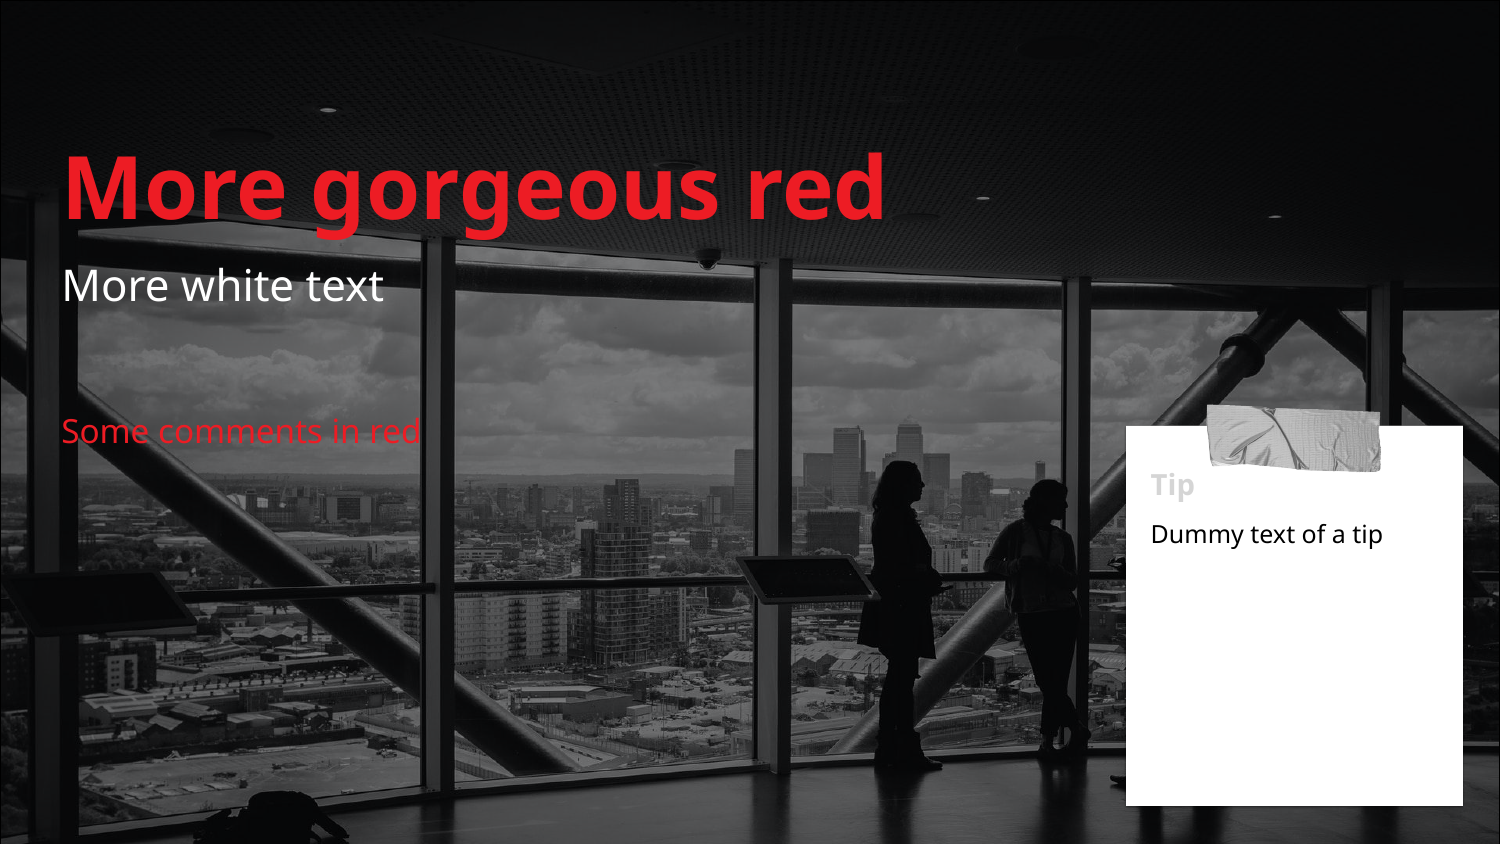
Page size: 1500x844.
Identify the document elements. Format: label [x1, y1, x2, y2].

text_box [1112, 403, 1476, 821]
picture [0, 0, 1500, 844]
